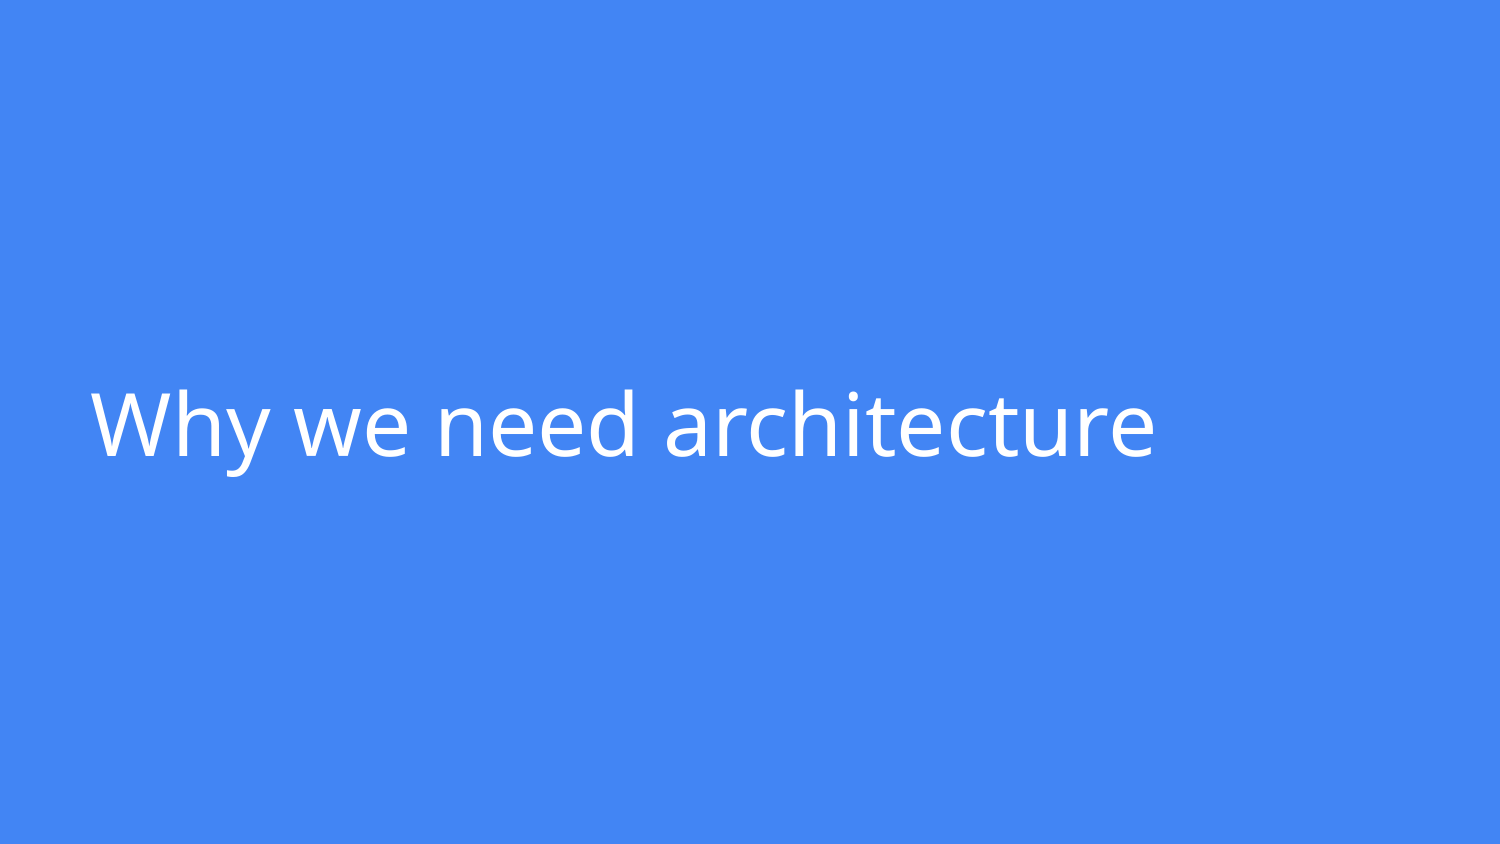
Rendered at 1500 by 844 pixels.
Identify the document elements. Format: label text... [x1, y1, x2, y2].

title Why we need architecture [75, 338, 1425, 505]
